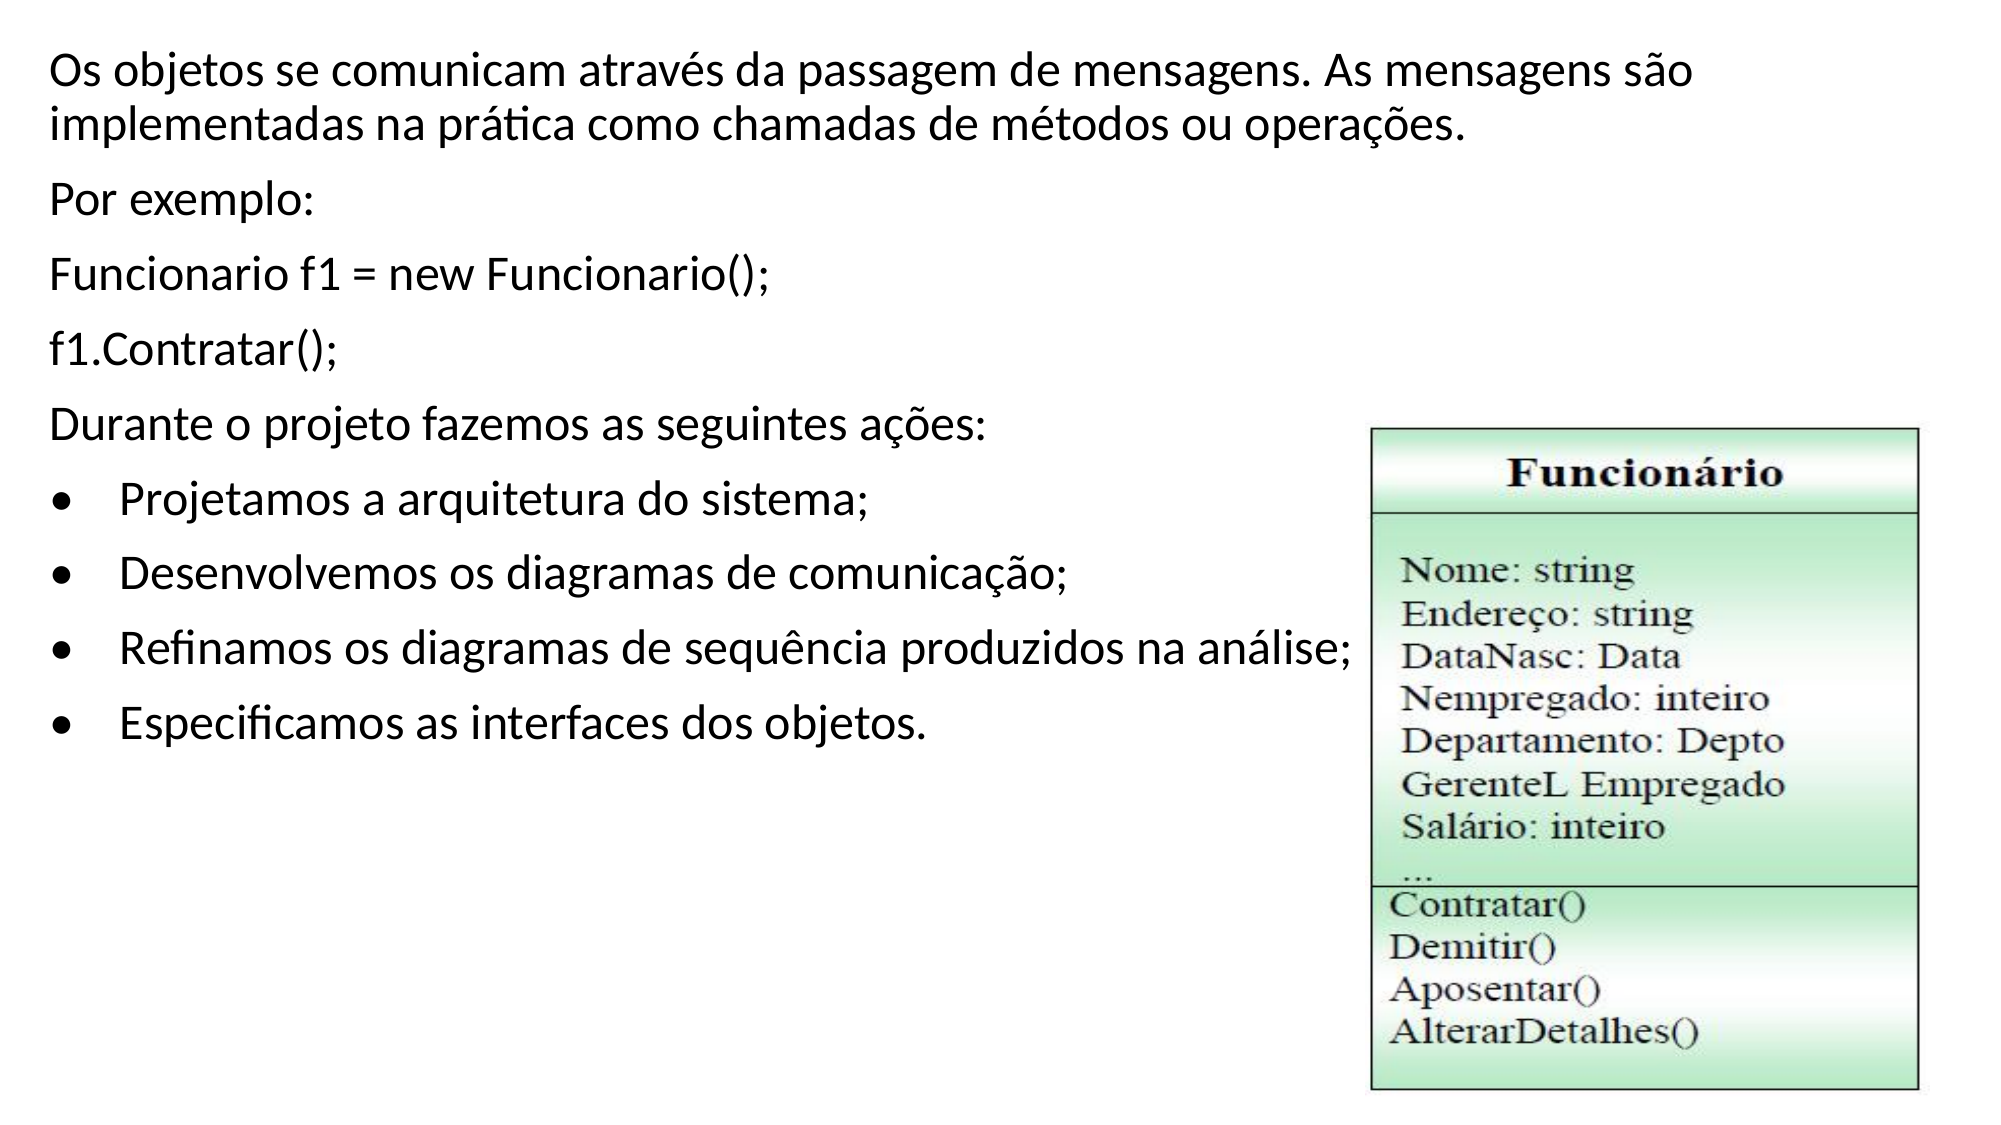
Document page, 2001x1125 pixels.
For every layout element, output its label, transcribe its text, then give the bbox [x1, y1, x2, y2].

subtitle Os objetos se comunicam através da passagem de mensagens. As mensagens são implementadas na prática como chamadas de métodos ou operações. Por exemplo: Funcionario f1 = new Funcionario(); f1.Contratar(); Durante o projeto fazemos as seguintes ações: • Projetamos a arquitetura do sistema; • Desenvolvemos os diagramas de comunicação; • Refinamos os diagramas de sequência produzidos na análise; • Especificamos as interfaces dos objetos. [34, 36, 1962, 1097]
picture [1365, 420, 1930, 1097]
